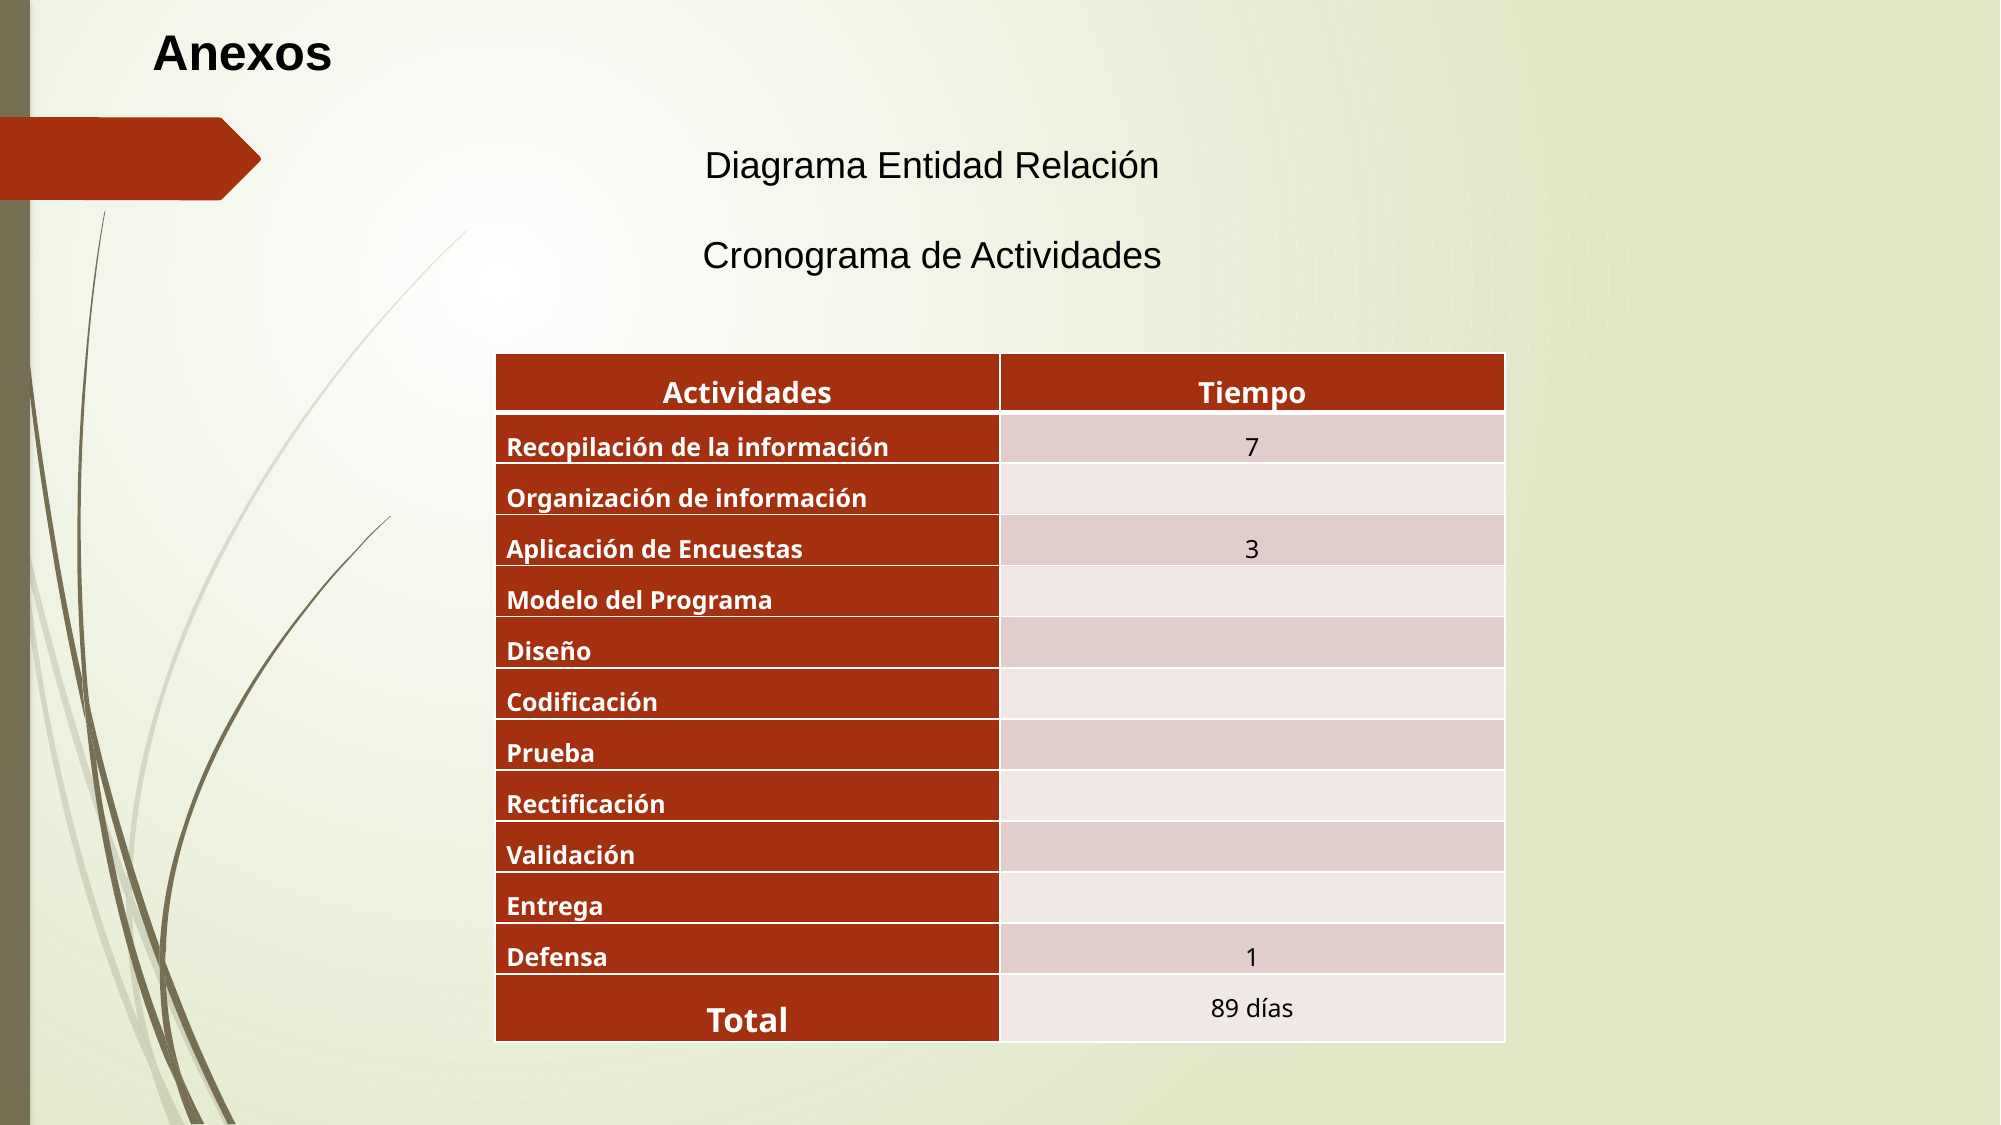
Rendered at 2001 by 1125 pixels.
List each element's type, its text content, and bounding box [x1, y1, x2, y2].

title Anexos Diagrama Entidad Relación Cronograma de Actividades [137, 16, 1728, 321]
